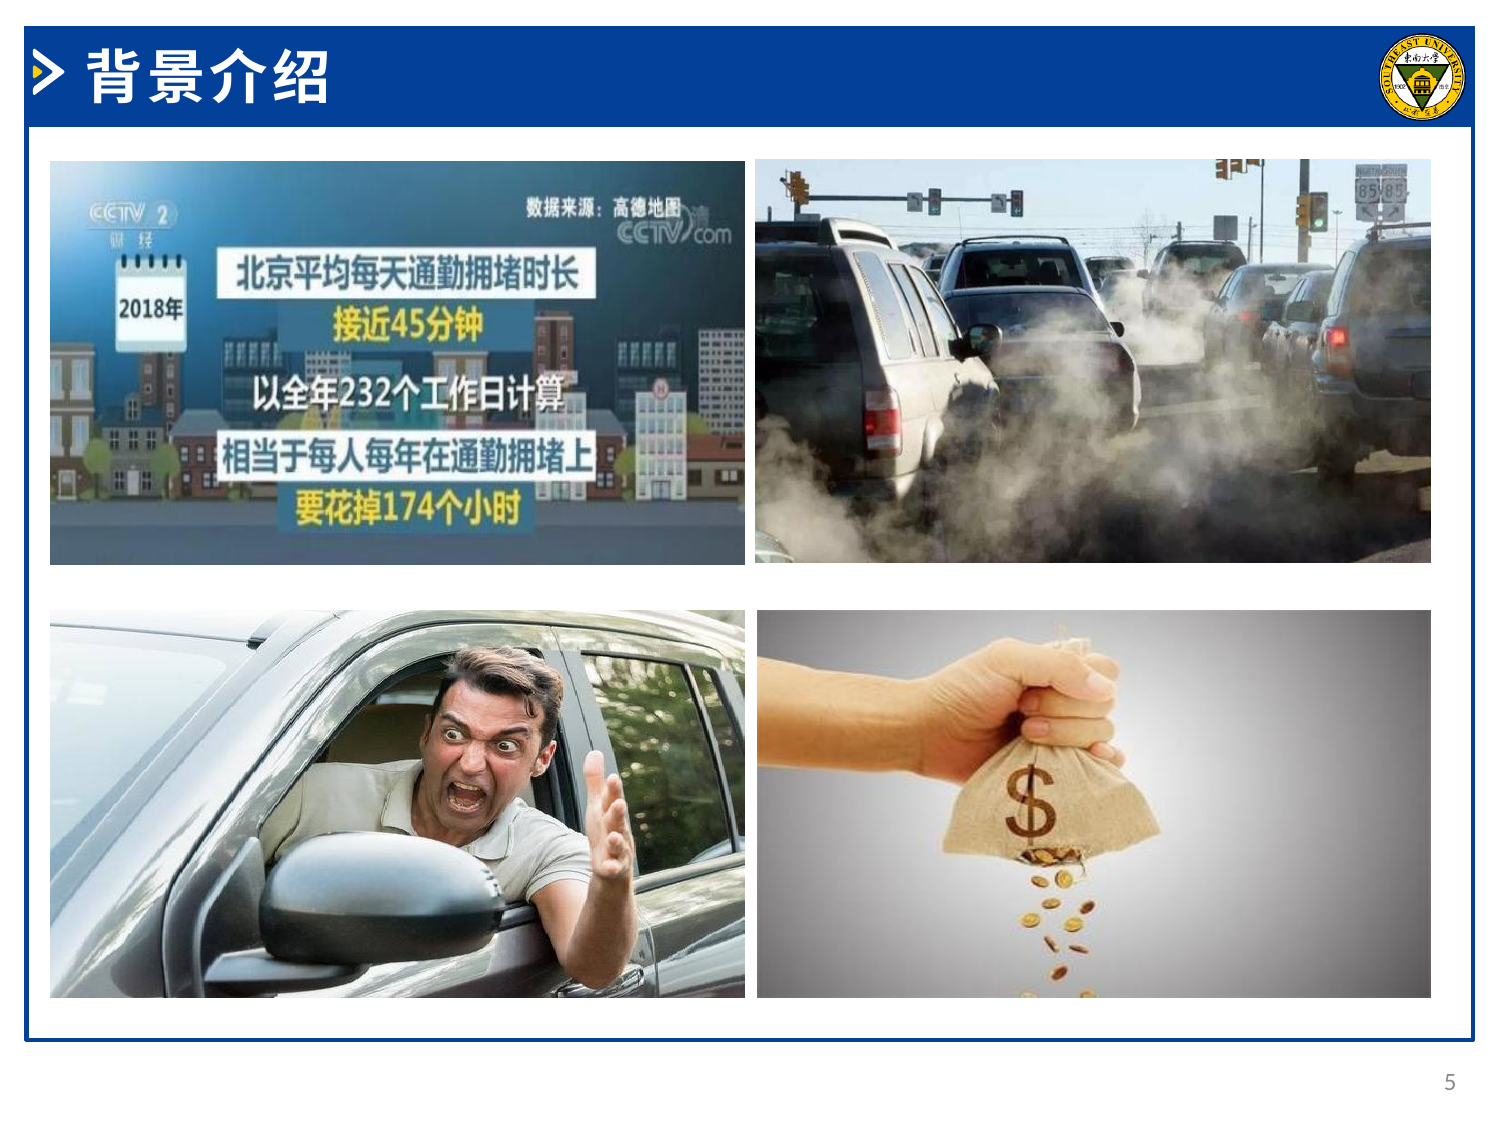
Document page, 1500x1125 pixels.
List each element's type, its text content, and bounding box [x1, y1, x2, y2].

picture [50, 161, 745, 565]
picture [50, 610, 745, 998]
picture [1378, 33, 1467, 121]
picture [757, 610, 1431, 998]
picture [755, 159, 1431, 563]
text_box 背景介绍 [70, 32, 605, 118]
slide_number 5 [1382, 1051, 1472, 1111]
